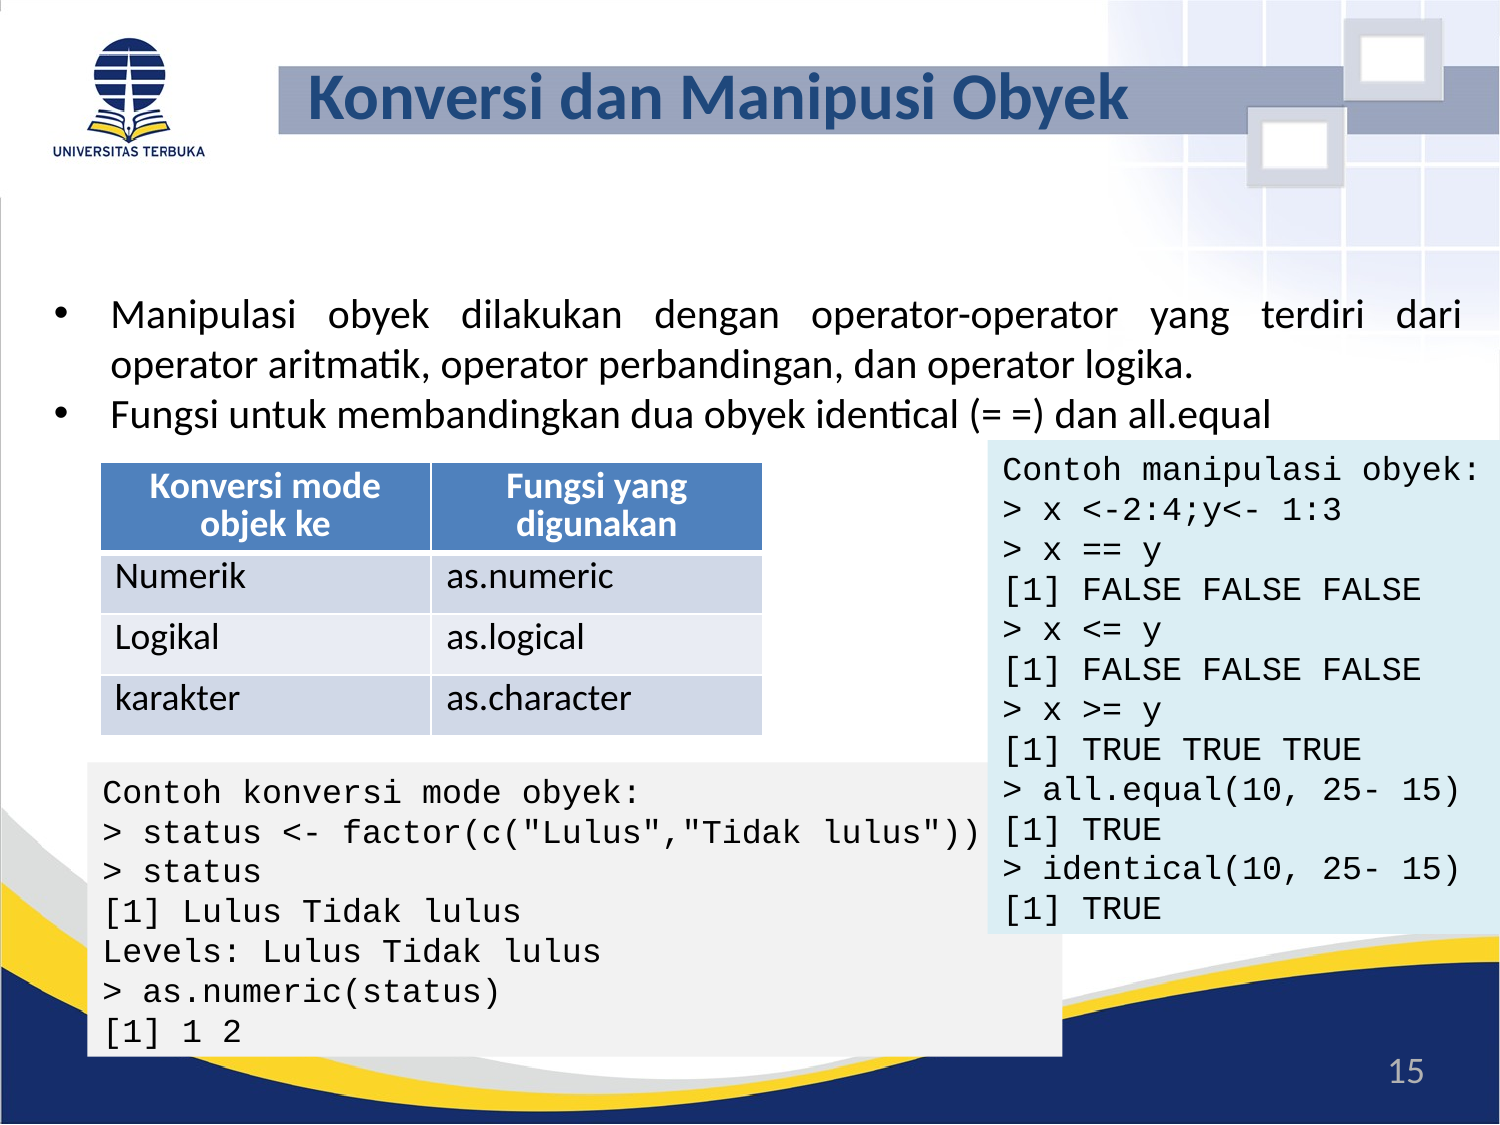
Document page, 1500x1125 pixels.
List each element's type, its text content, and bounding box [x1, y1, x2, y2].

title Konversi dan Manipusi Obyek [308, 52, 1192, 134]
text_box Contoh konversi mode obyek: > status <- factor(c("Lulus","Tidak lulus")) > status [1] Lulus Tidak lulus Levels: Lulus Tidak lulus > as.numeric(status) [1] 1 2 [87, 762, 1063, 1057]
table_cell karakter [101, 676, 430, 735]
table_cell as.character [432, 676, 762, 735]
table_cell as.numeric [432, 556, 762, 613]
table_header Konversi mode objek ke [101, 463, 430, 550]
table_cell Numerik [101, 556, 430, 613]
table_header Fungsi yang digunakan [432, 463, 762, 550]
table_cell Logikal [101, 615, 430, 674]
list Manipulasi obyek dilakukan dengan operator-operator yang terdiri dari operator aritmatik, operator perbandingan, dan operator logika. Fungsi untuk membandingkan dua obyek identical (= =) dan all.equal [54, 286, 1463, 439]
slide_number 15 [1080, 1046, 1425, 1087]
text_box Contoh manipulasi obyek: > x <-2:4;y<- 1:3 > x == y [1] FALSE FALSE FALSE > x <= y [1] FALSE FALSE FALSE > x >= y [1] TRUE TRUE TRUE > all.equal(10, 25- 15) [1] TRUE > identical(10, 25- 15) [1] TRUE [987, 440, 1500, 934]
picture [0, 0, 1500, 1124]
table_cell as.logical [432, 615, 762, 674]
